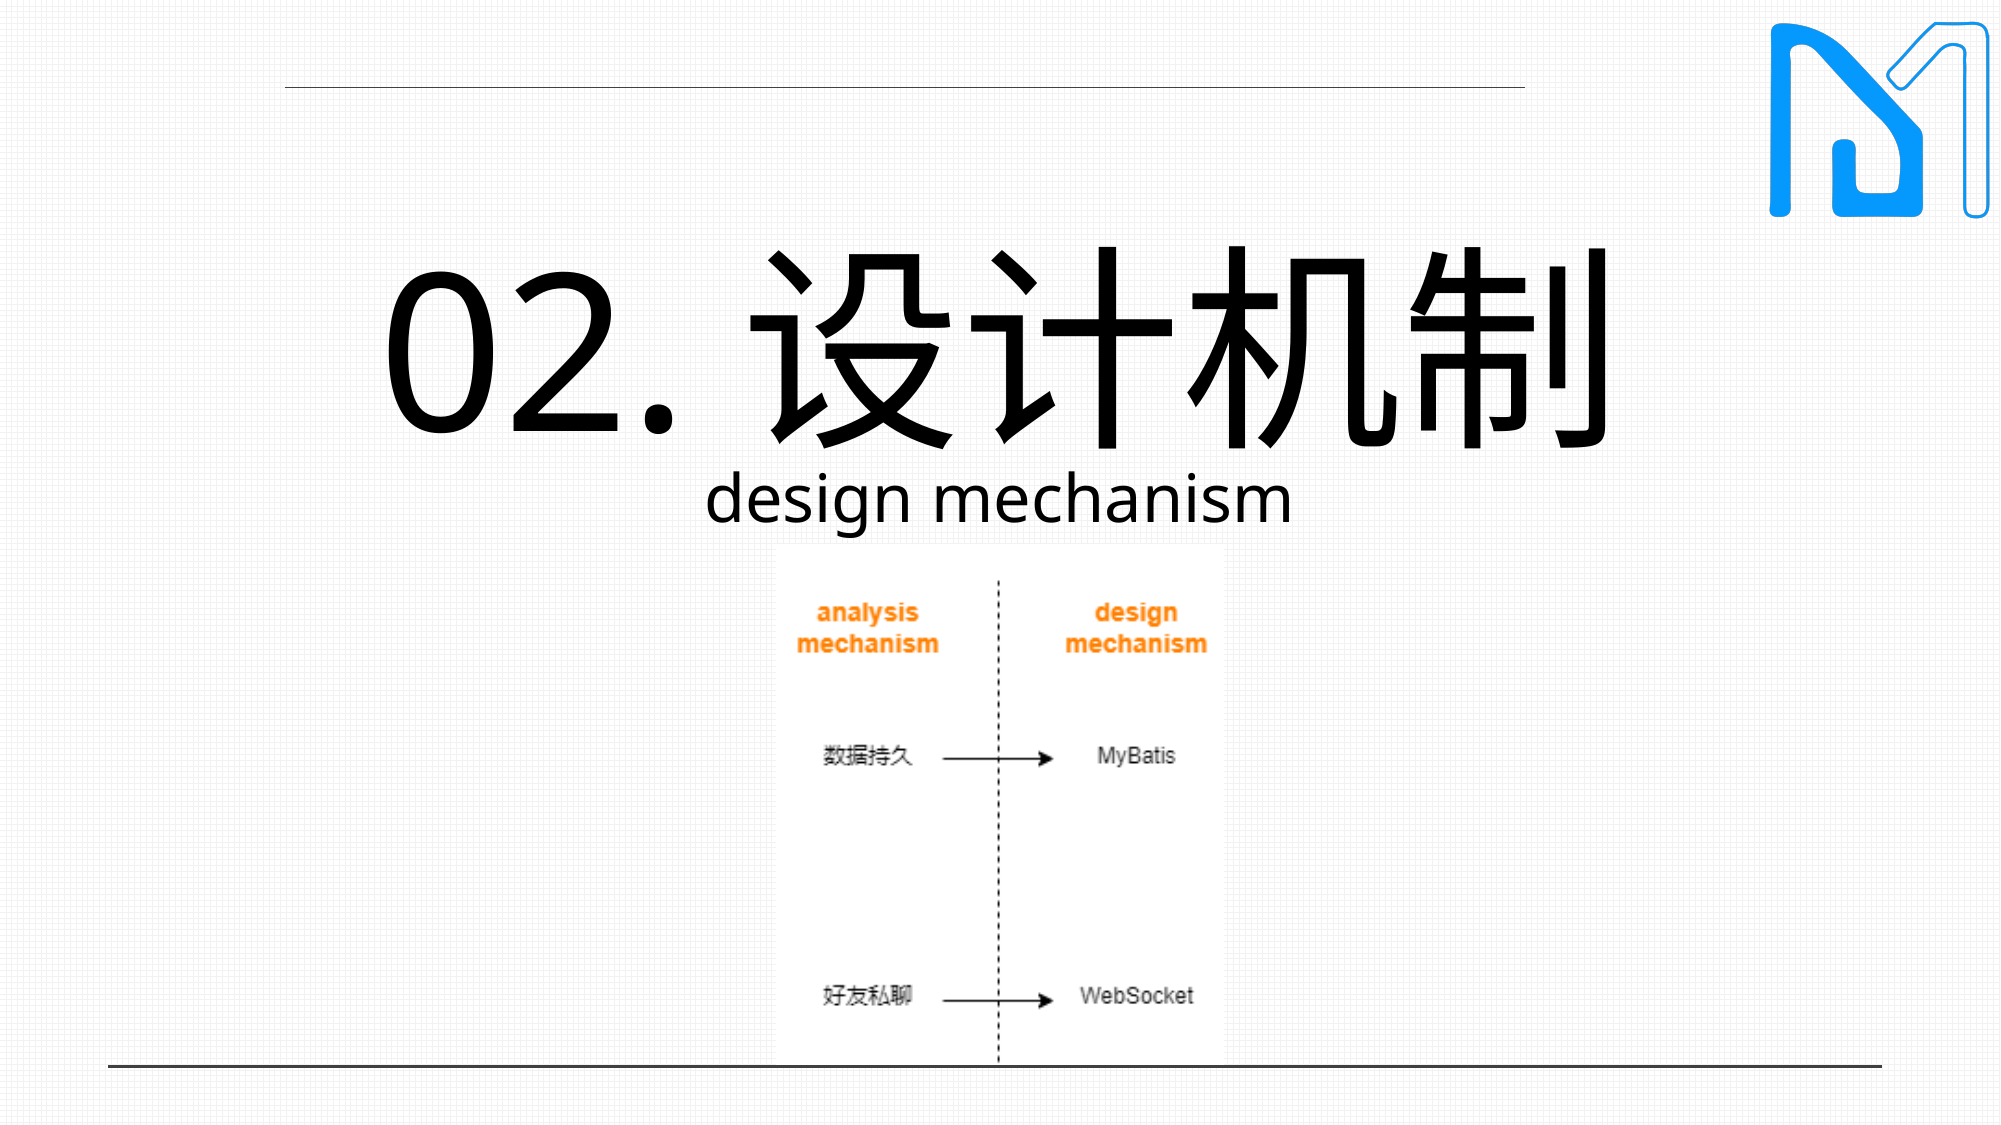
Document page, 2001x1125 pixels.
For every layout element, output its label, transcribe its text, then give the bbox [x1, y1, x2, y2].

text_box 02.设计机制 [176, 204, 1824, 483]
picture [1759, 0, 2000, 241]
picture [776, 544, 1224, 1065]
text_box design mechanism [671, 457, 1329, 545]
